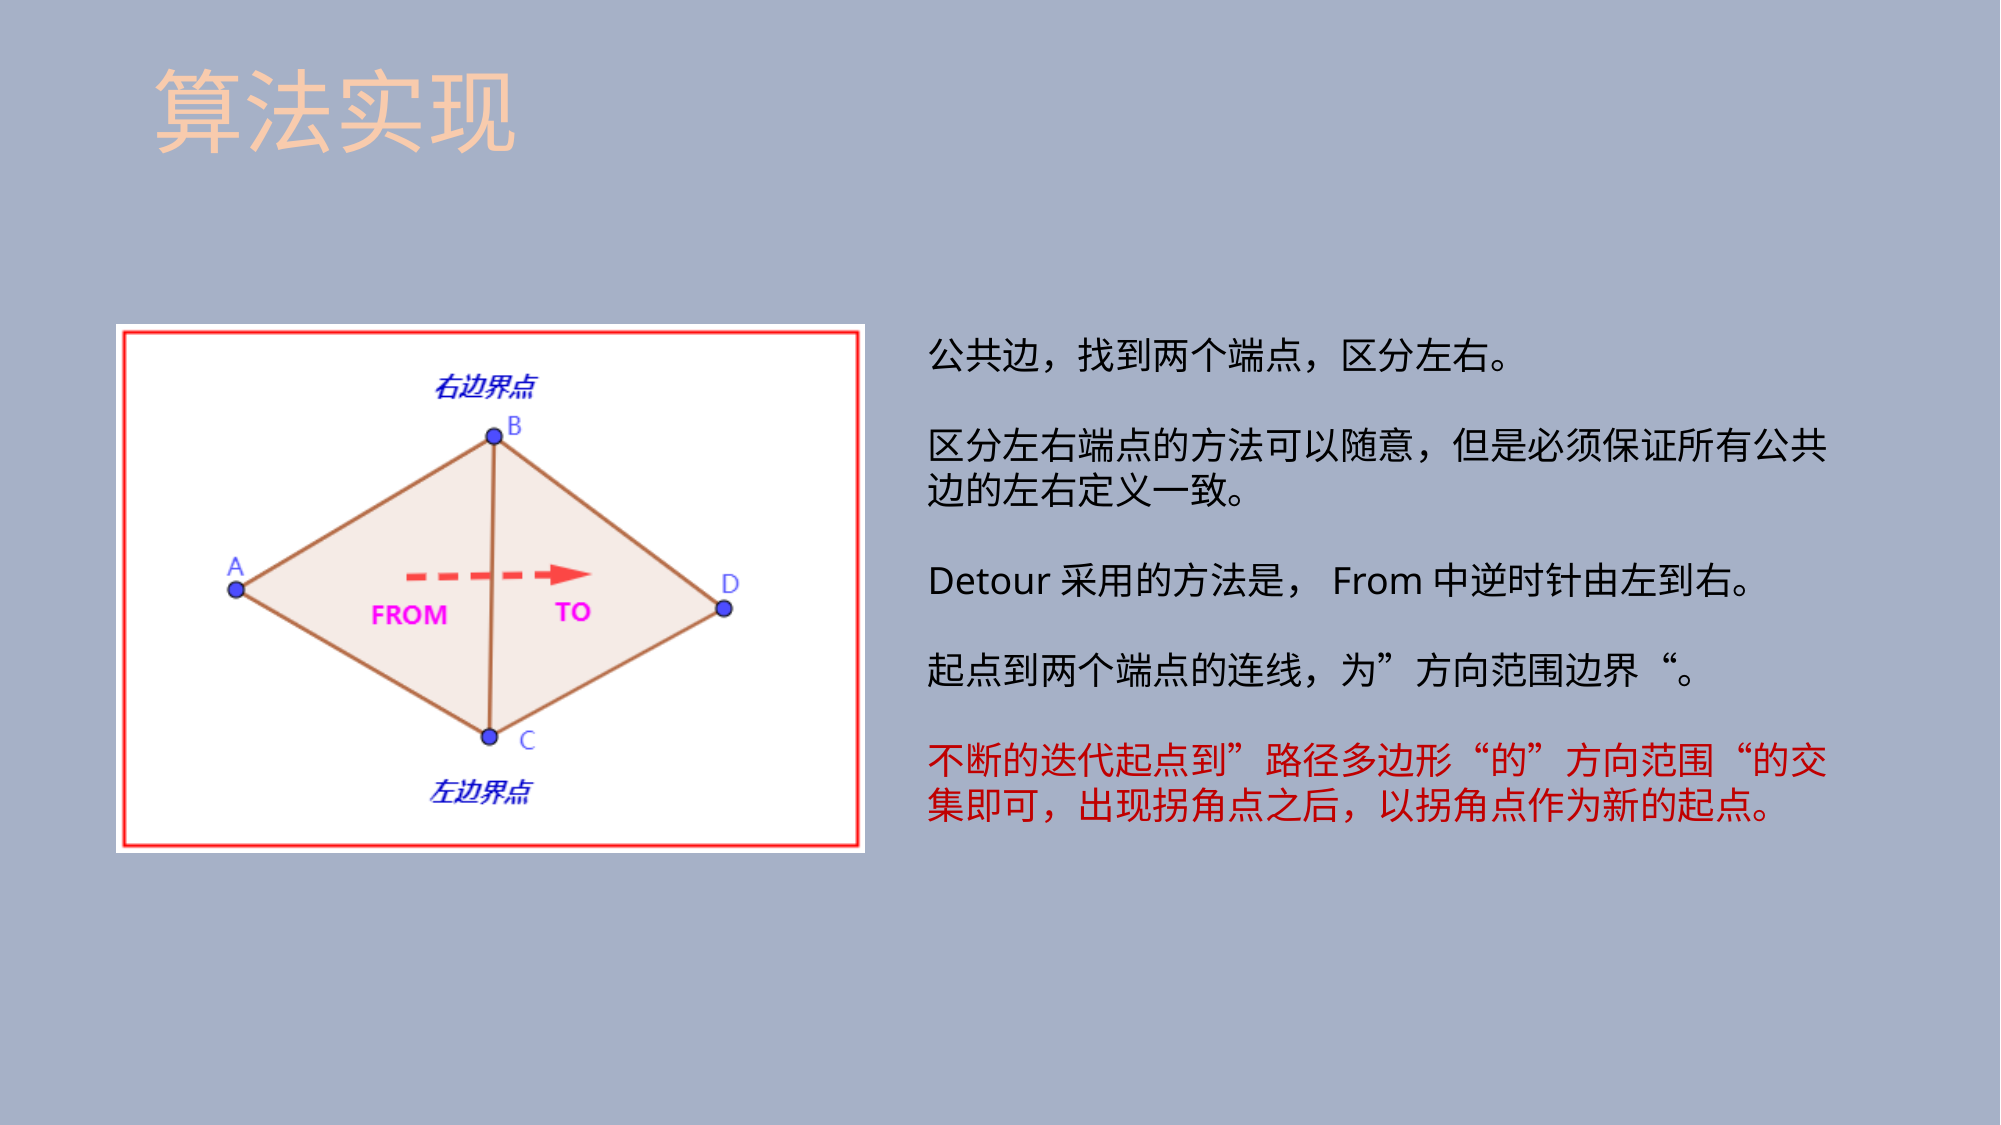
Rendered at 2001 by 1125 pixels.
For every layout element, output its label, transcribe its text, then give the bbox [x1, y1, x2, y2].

title 算法实现 [137, 59, 626, 188]
text_box 公共边，找到两个端点，区分左右。 区分左右端点的方法可以随意，但是必须保证所有公共边的左右定义一致。 Detour采用的方法是，From中逆时针由左到右。 起点到两个端点的连线，为”方向范围边界“。 不断的迭代起点到”路径多边形“的”方向范围“的交集即可，出现拐角点之后，以拐角点作为新的起点。 [912, 324, 1874, 835]
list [116, 324, 865, 853]
